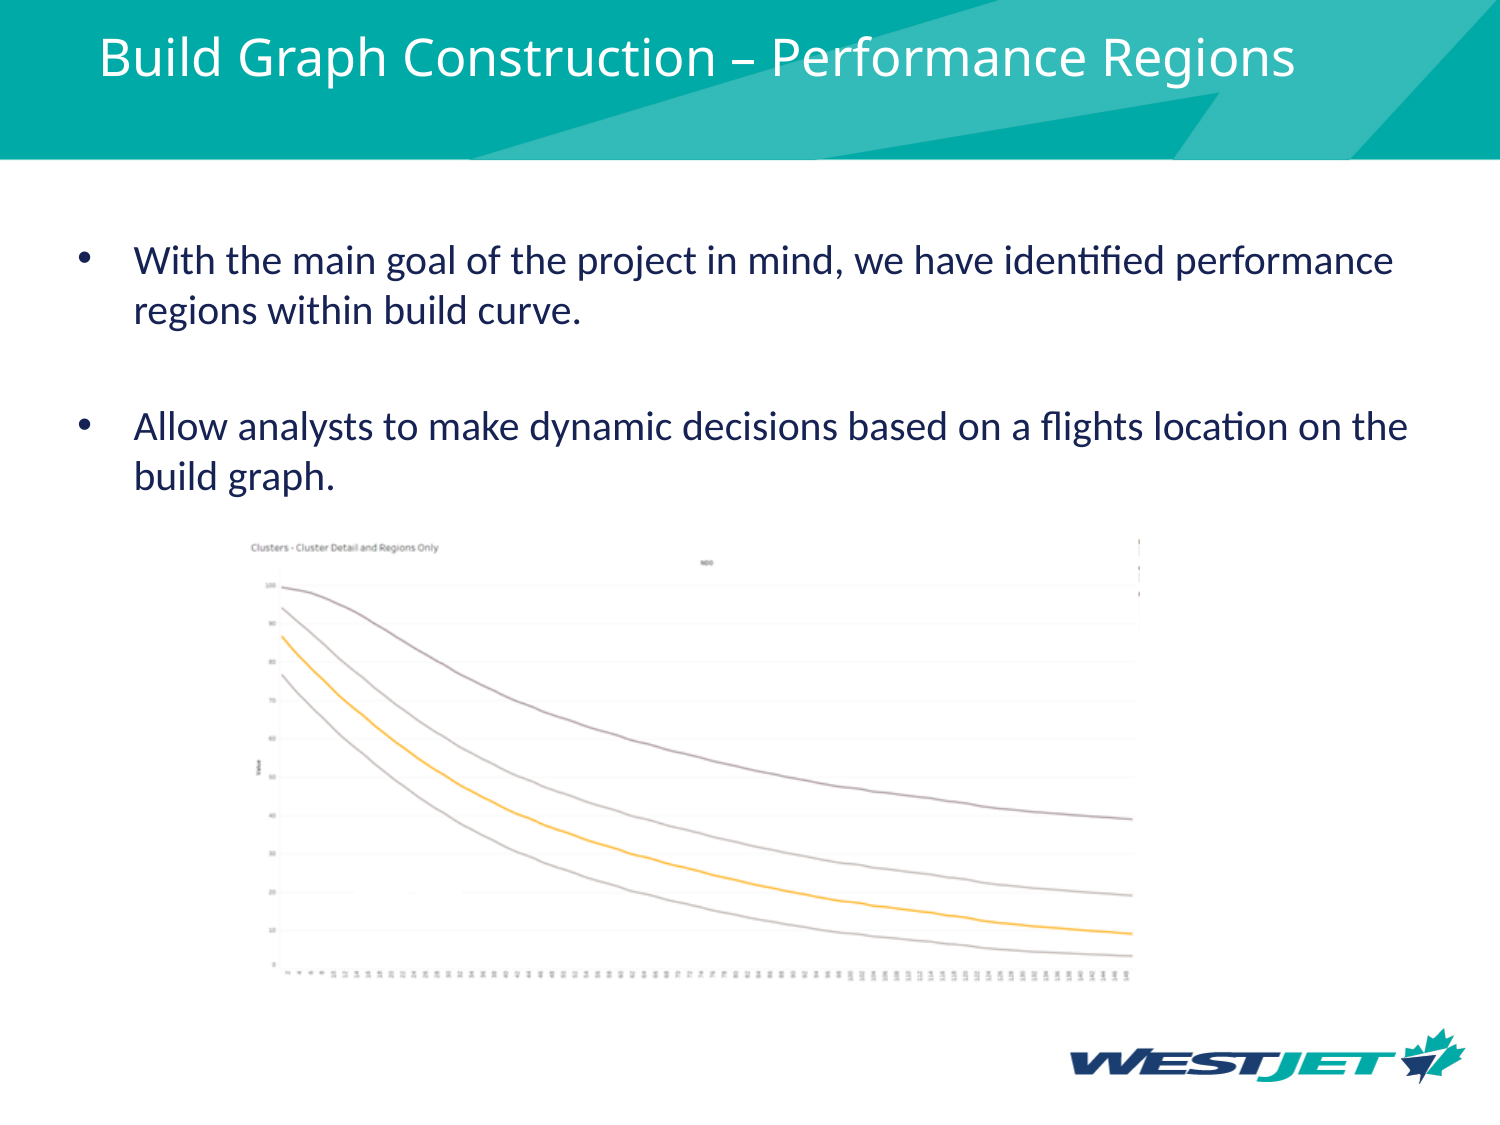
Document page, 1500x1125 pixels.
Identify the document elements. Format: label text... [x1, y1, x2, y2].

title Build Graph Construction – Performance Regions [83, 16, 1434, 95]
text_box With the main goal of the project in mind, we have identified performance regions within build curve. Allow analysts to make dynamic decisions based on a flights location on the build graph. [62, 224, 1459, 1001]
picture [0, 0, 1500, 1125]
